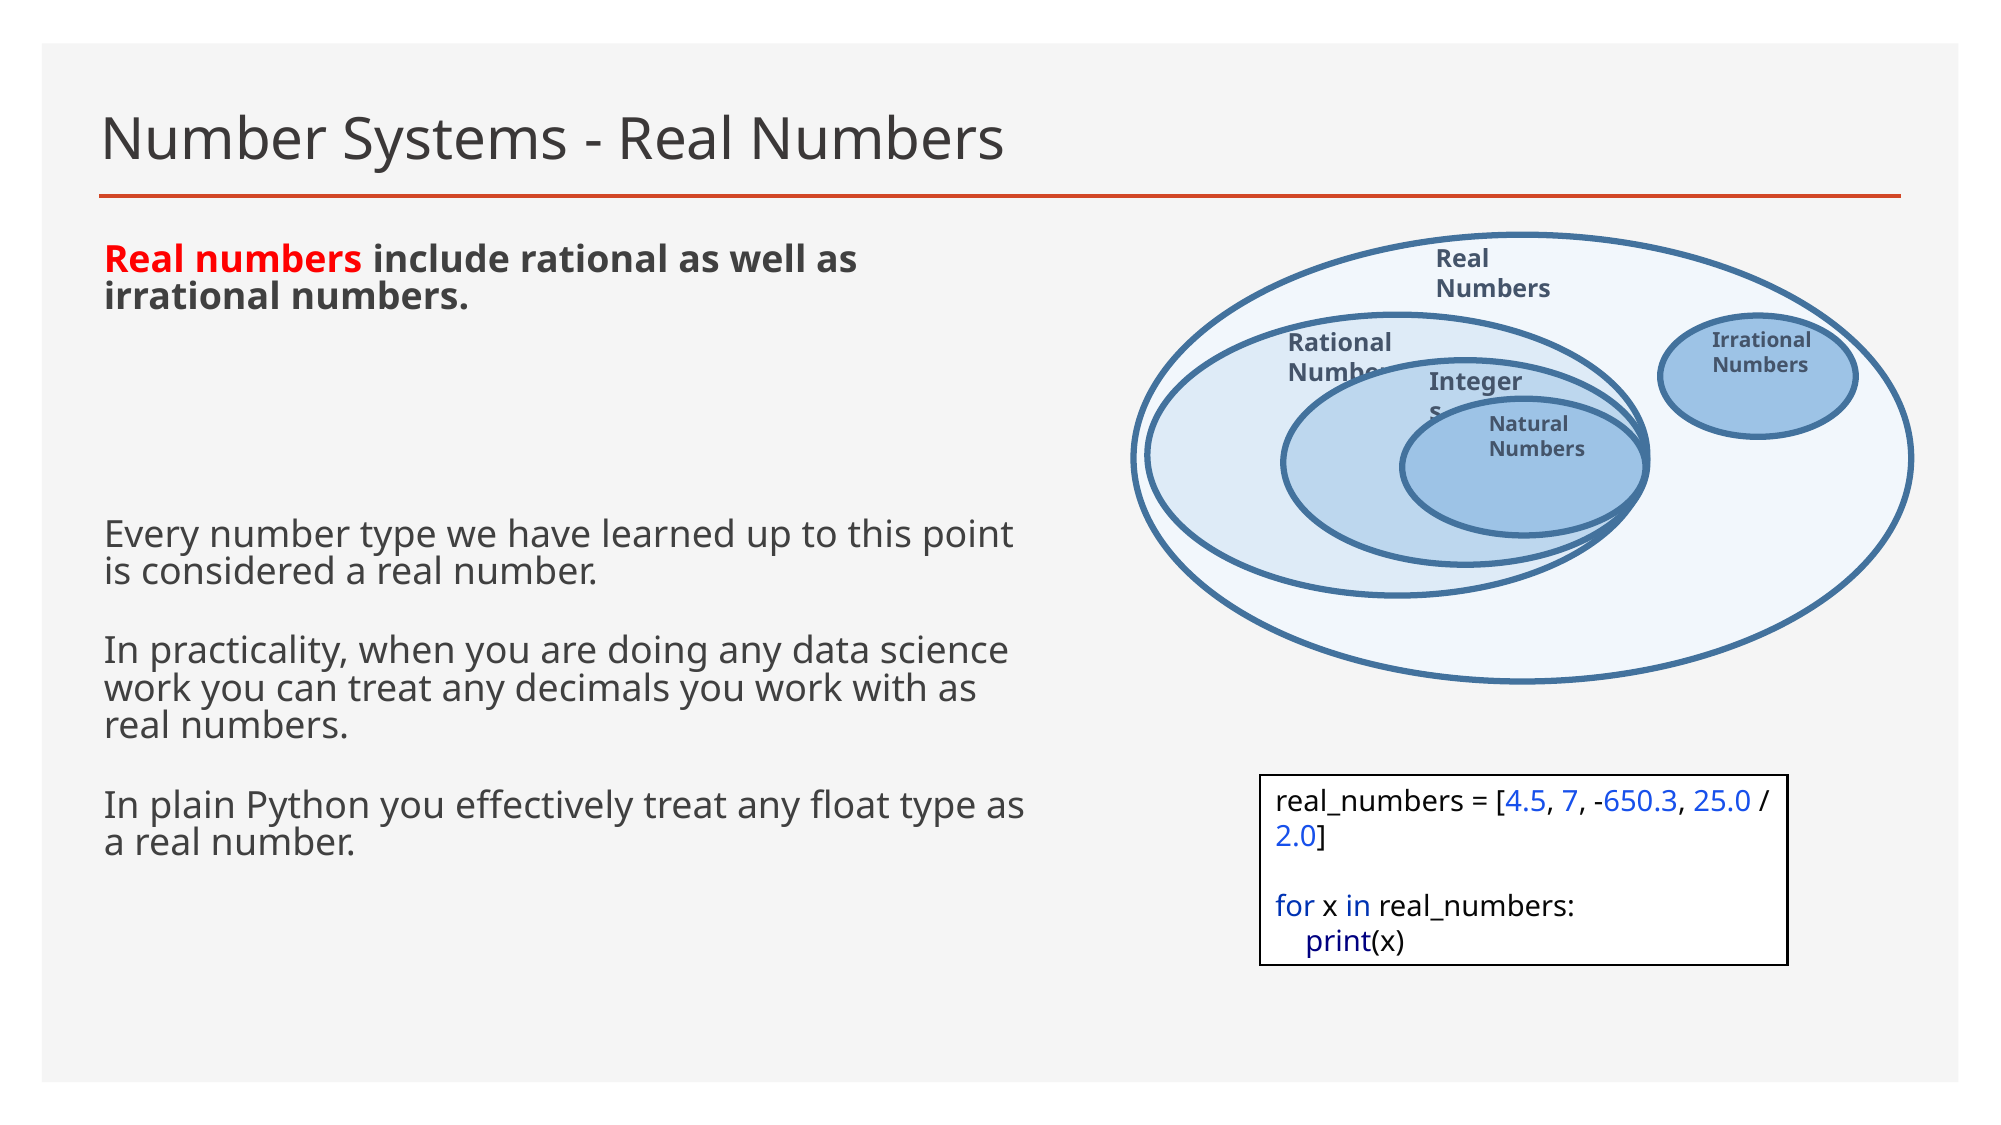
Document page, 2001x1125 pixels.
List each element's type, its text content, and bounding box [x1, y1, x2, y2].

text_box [1402, 398, 1662, 536]
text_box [1147, 314, 1648, 596]
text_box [1133, 234, 1912, 682]
title Number Systems - Real Numbers [85, 73, 1089, 179]
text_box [1283, 358, 1648, 565]
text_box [1660, 315, 1856, 437]
text_box real_numbers = [4.5, 7, -650.3, 25.0 / 2.0] for x in real_numbers: print(x) [1259, 774, 1789, 966]
